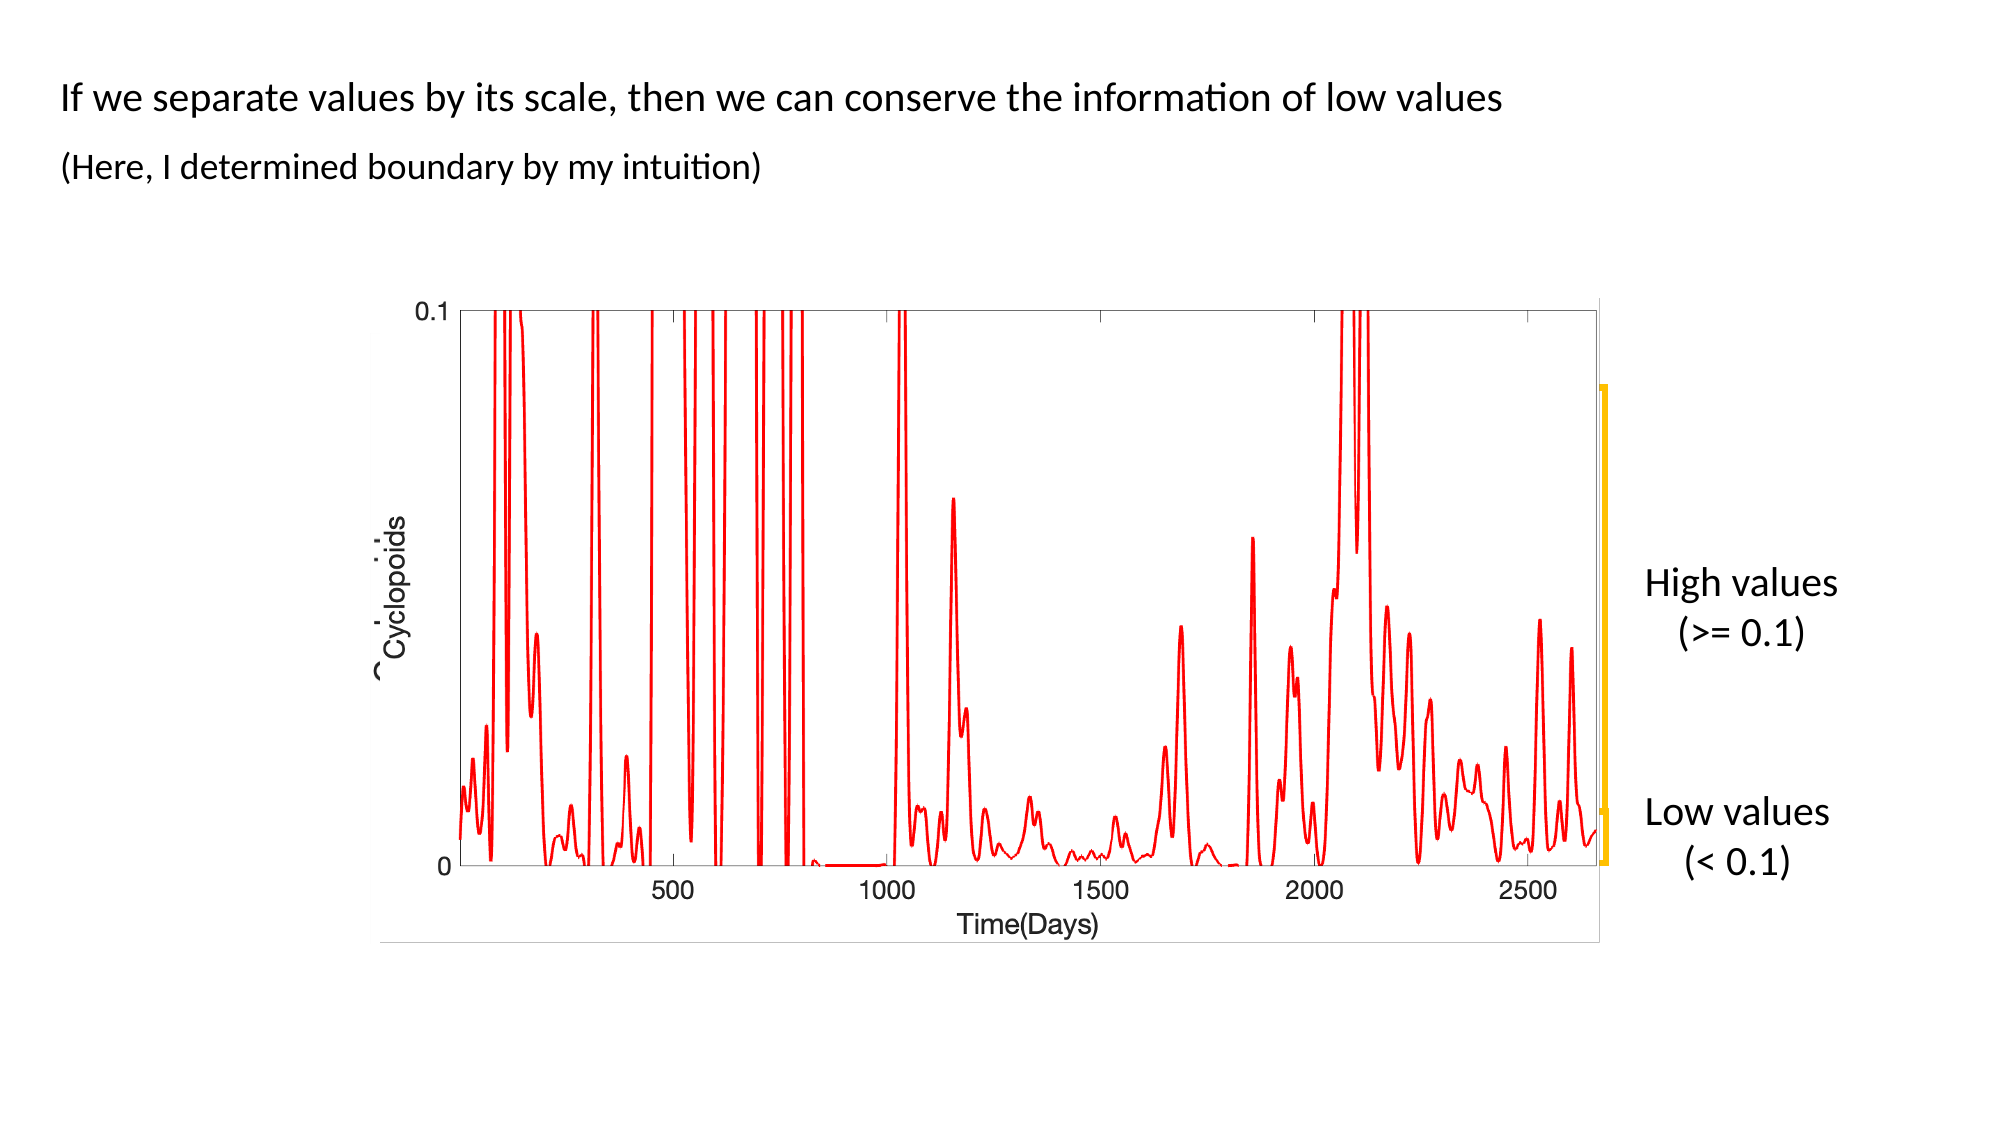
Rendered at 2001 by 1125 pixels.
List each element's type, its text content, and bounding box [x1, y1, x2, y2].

text_box If we separate values by its scale, then we can conserve the information of low values (Here, I determined boundary by my intuition) [45, 37, 1519, 195]
text_box Low values (< 0.1) [1630, 776, 1846, 892]
text_box High values (>= 0.1) [1630, 547, 1854, 662]
picture [369, 297, 1600, 944]
text_box [1600, 386, 1606, 811]
text_box [1600, 811, 1607, 864]
